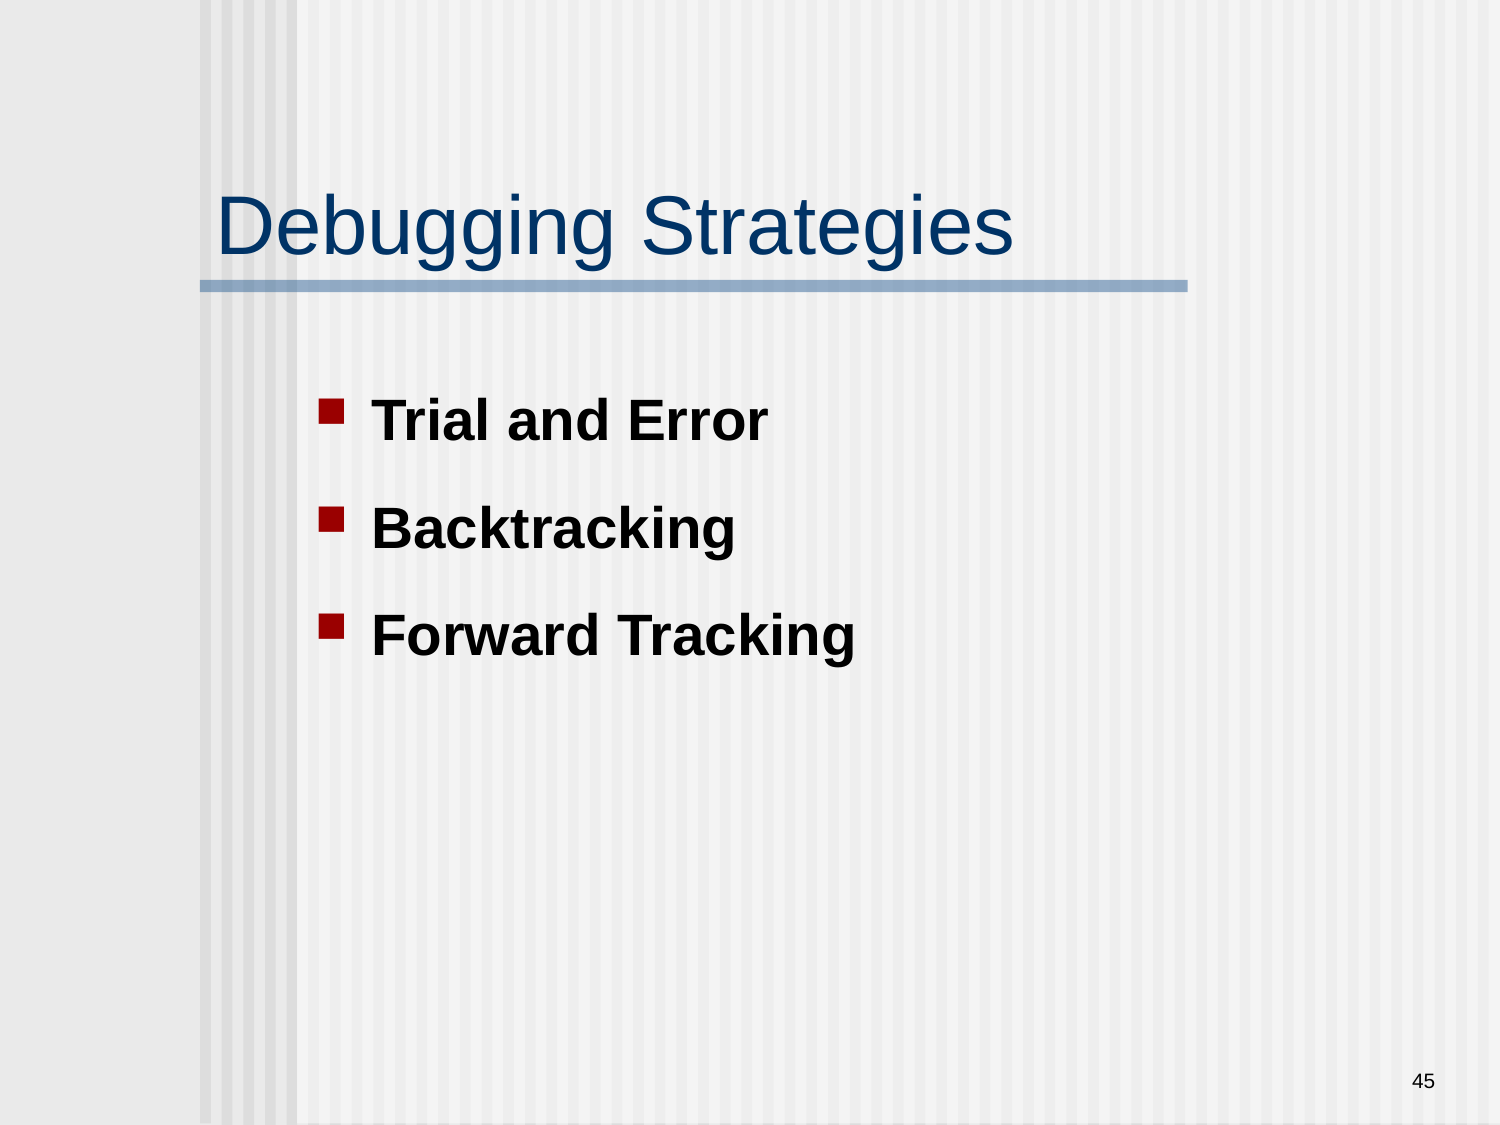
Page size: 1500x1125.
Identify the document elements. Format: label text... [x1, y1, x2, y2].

slide_number 45 [1237, 1024, 1451, 1101]
title Debugging Strategies [200, 174, 1500, 279]
list Trial and Error Backtracking Forward Tracking [300, 375, 1438, 888]
